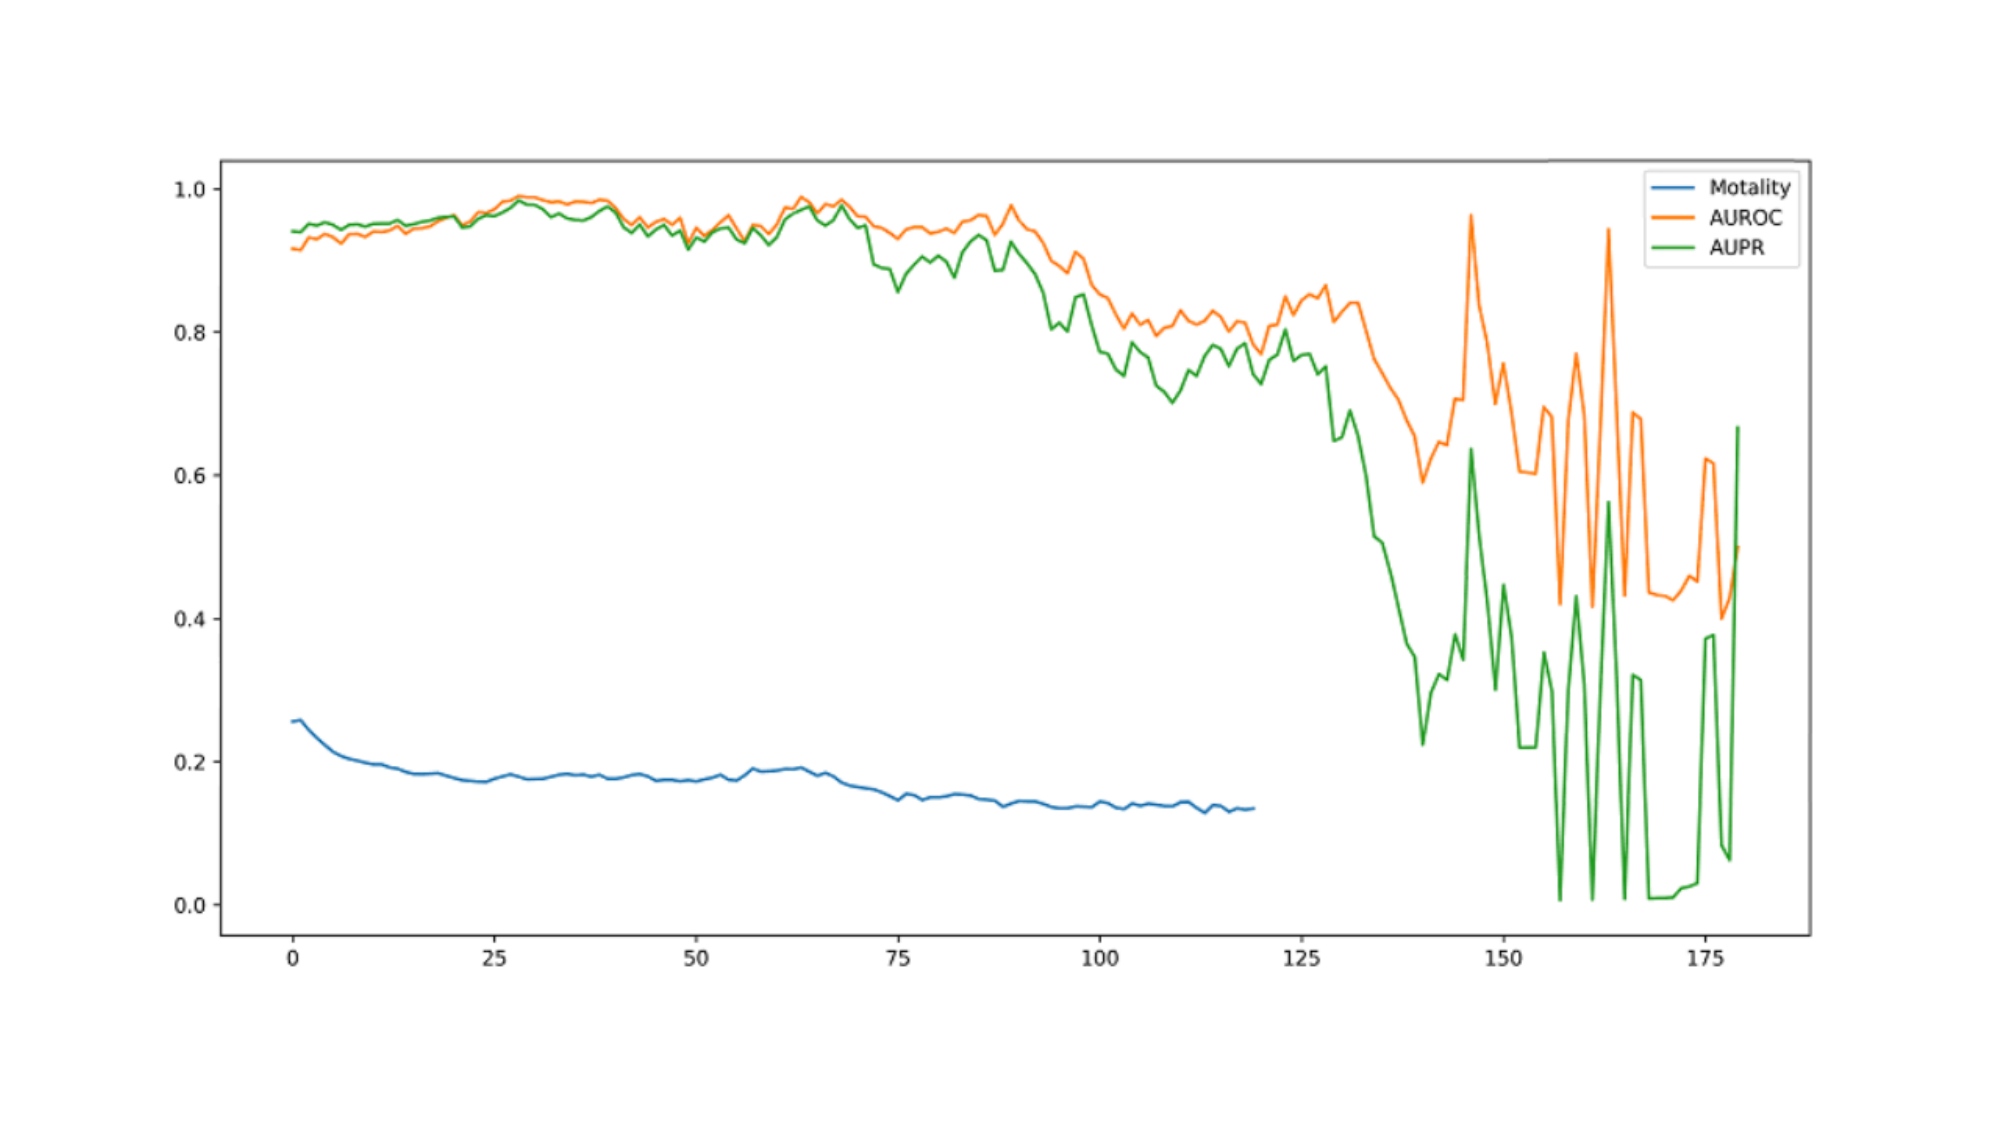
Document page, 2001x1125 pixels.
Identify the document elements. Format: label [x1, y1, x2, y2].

picture [153, 124, 1847, 1001]
